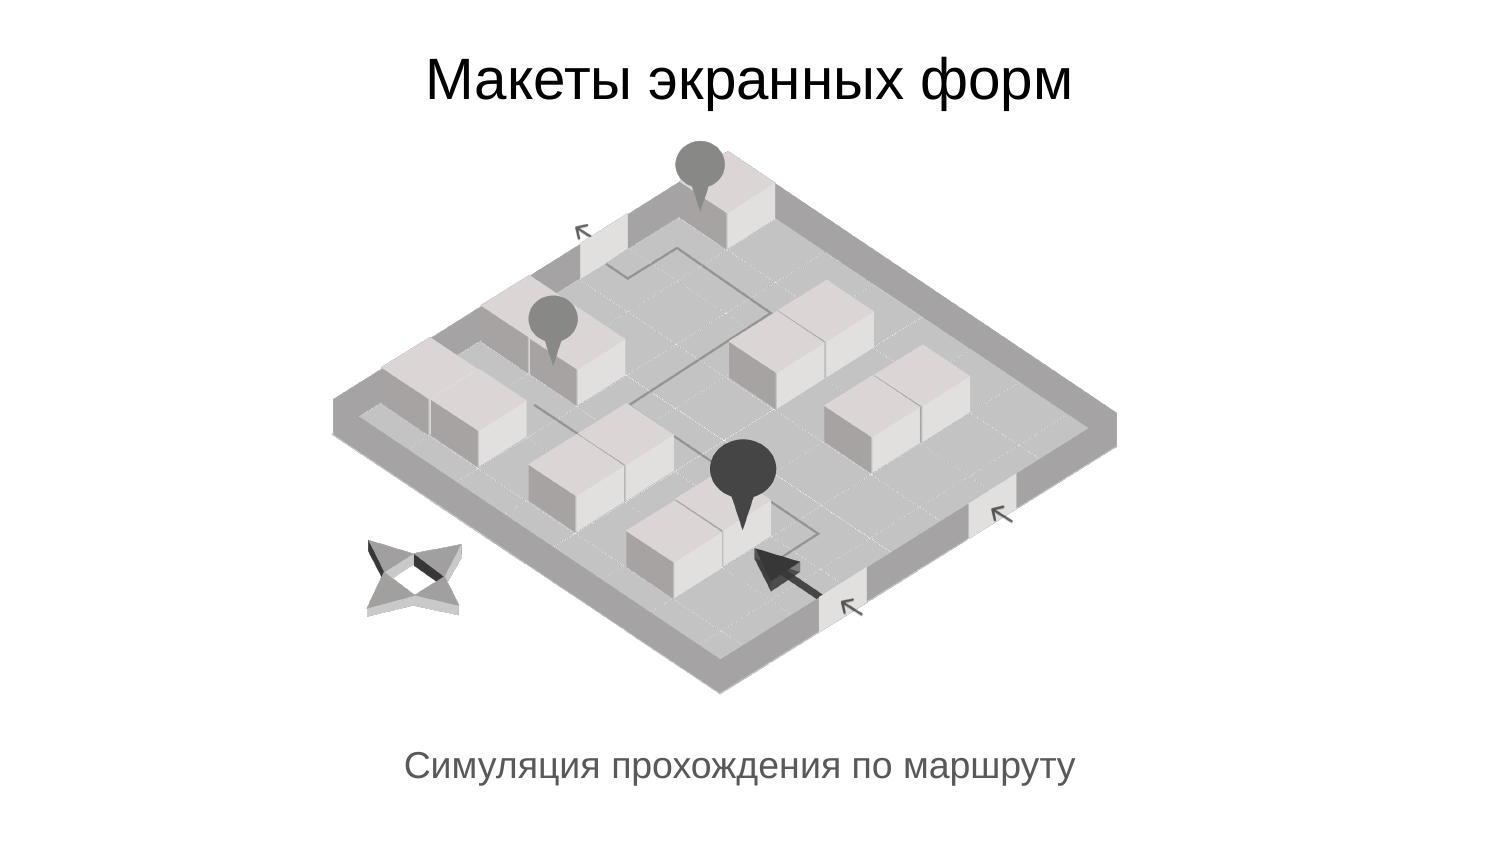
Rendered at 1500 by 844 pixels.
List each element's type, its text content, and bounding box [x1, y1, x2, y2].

title Макеты экранных форм [51, 26, 1449, 120]
list Симуляция прохождения по маршруту [388, 719, 1112, 795]
picture [330, 141, 1117, 695]
